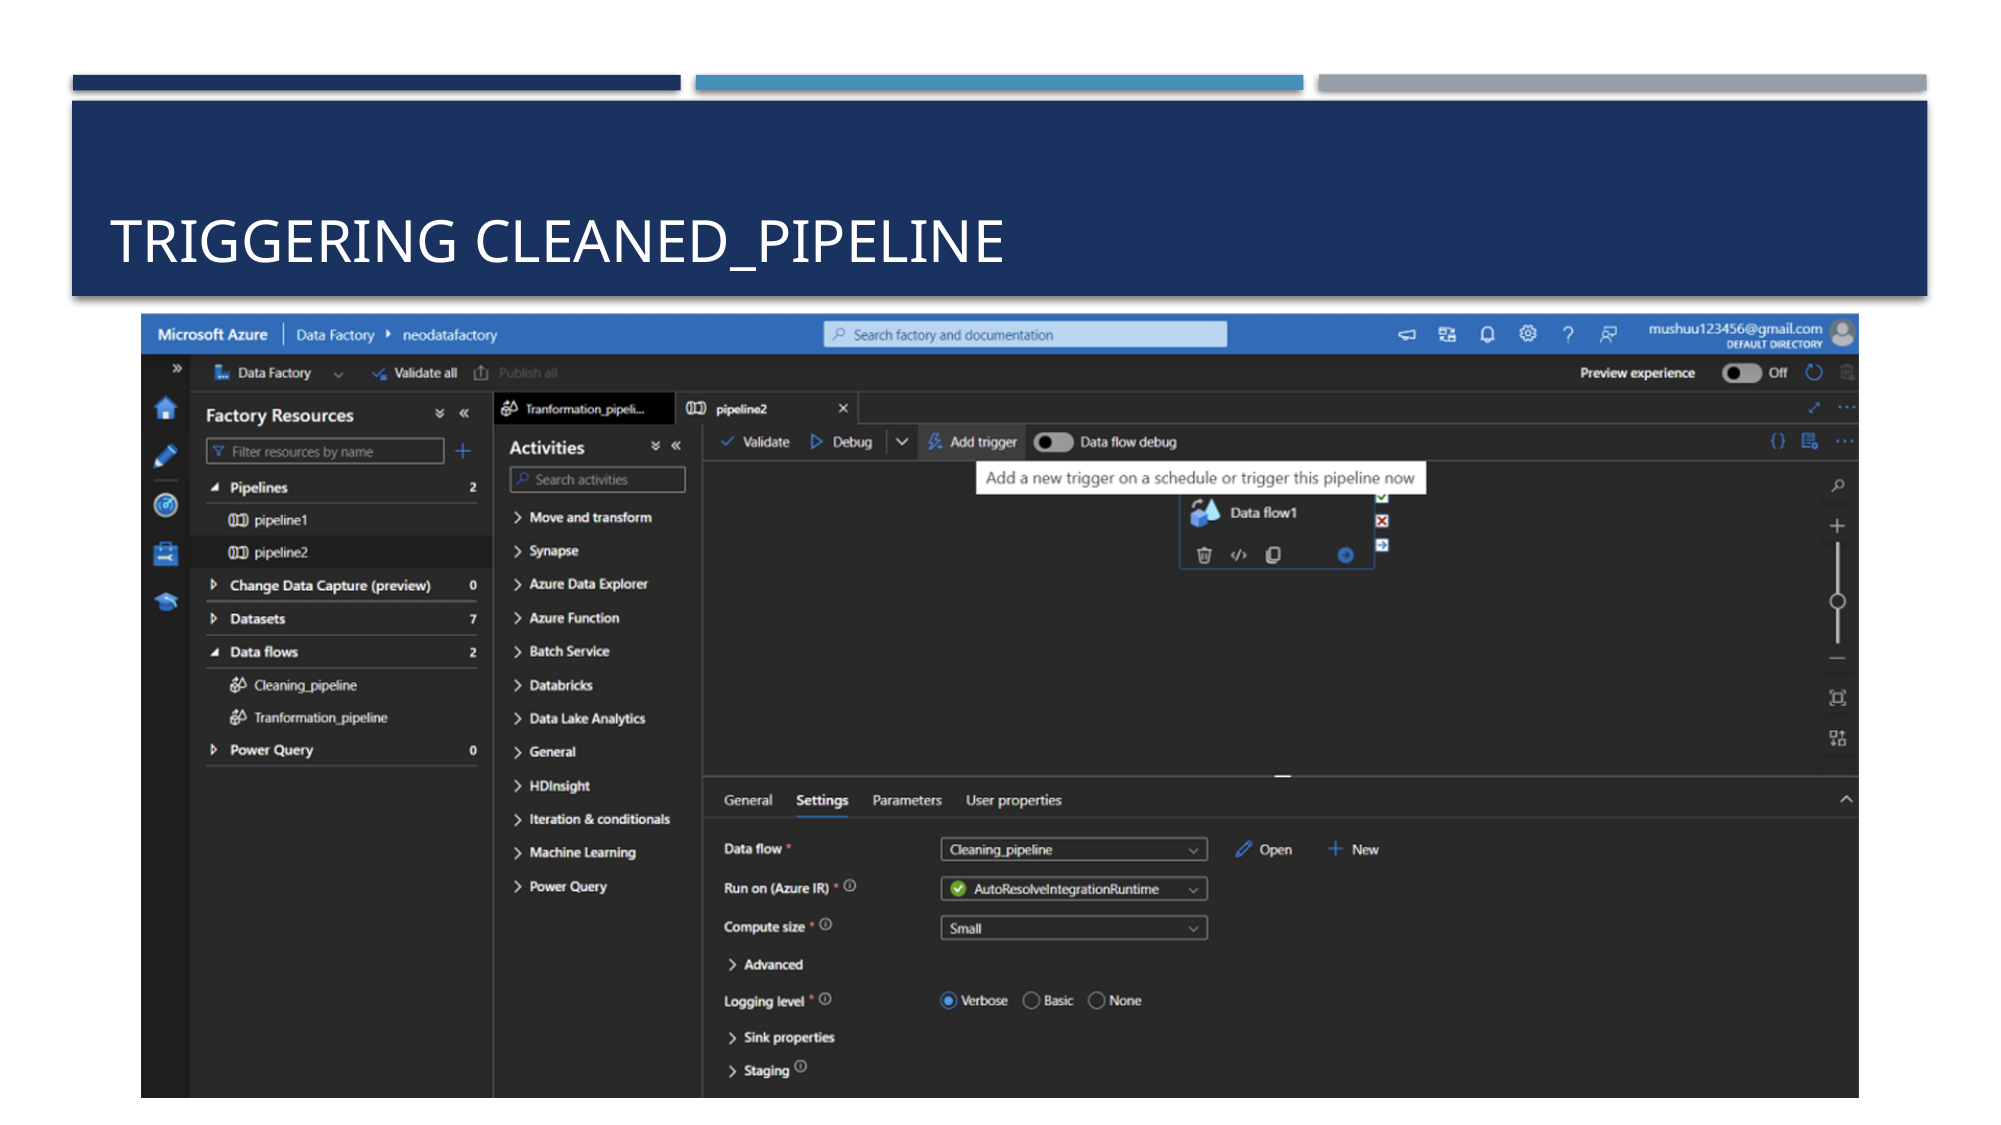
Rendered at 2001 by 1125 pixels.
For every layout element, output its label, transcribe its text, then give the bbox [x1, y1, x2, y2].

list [139, 312, 1861, 1098]
title Triggering cleaned_pipeline [95, 115, 1905, 282]
